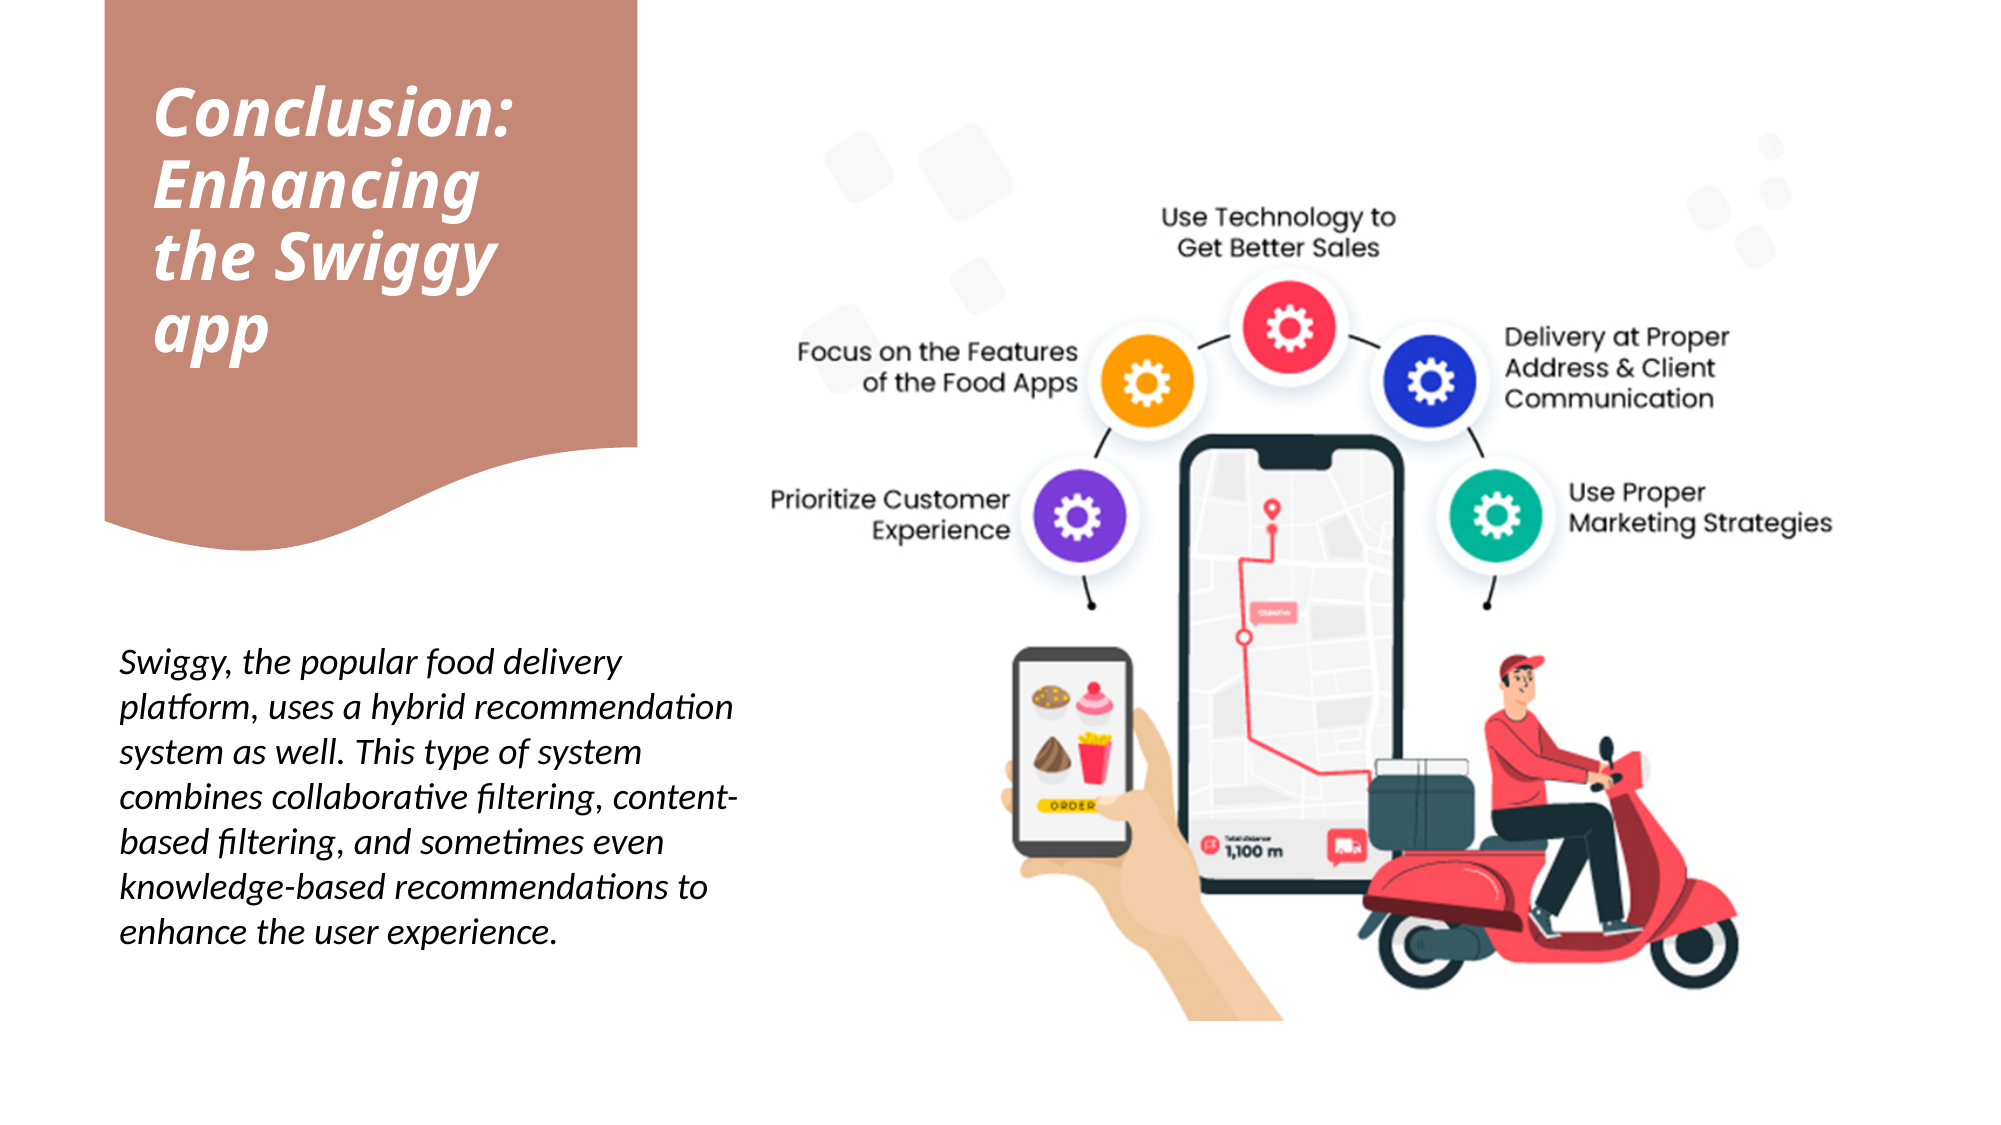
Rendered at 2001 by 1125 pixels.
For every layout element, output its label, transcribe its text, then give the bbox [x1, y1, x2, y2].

picture [743, 104, 1843, 1021]
text_box Swiggy, the popular food delivery platform, uses a hybrid recommendation system as well. This type of system combines collaborative filtering, content-based filtering, and sometimes even knowledge-based recommendations to enhance the user experience. [104, 629, 743, 960]
text_box [103, 0, 639, 552]
text_box Conclusion: Enhancing the Swiggy app [137, 28, 604, 417]
